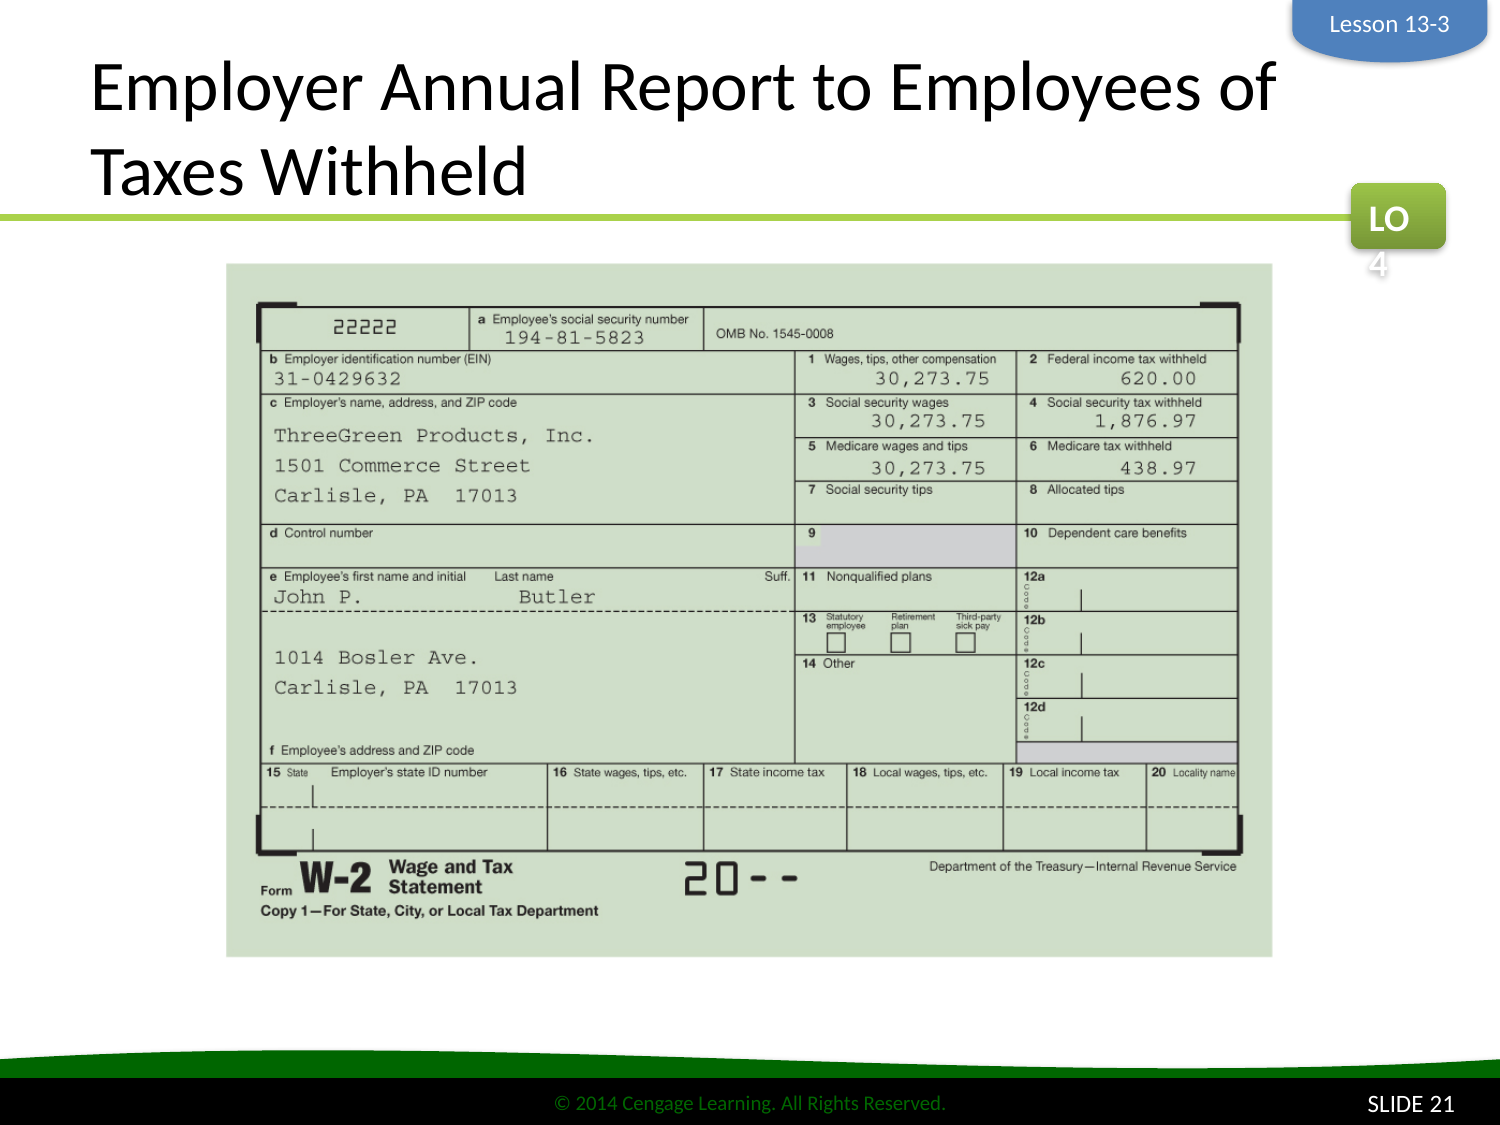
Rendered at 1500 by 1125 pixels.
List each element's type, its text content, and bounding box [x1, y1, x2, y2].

text_box LO4 [1350, 183, 1446, 250]
picture [224, 262, 1276, 960]
slide_number SLIDE 21 [1170, 1080, 1470, 1125]
title Employer Annual Report to Employees of Taxes Withheld [75, 29, 1350, 218]
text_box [1292, 0, 1488, 63]
